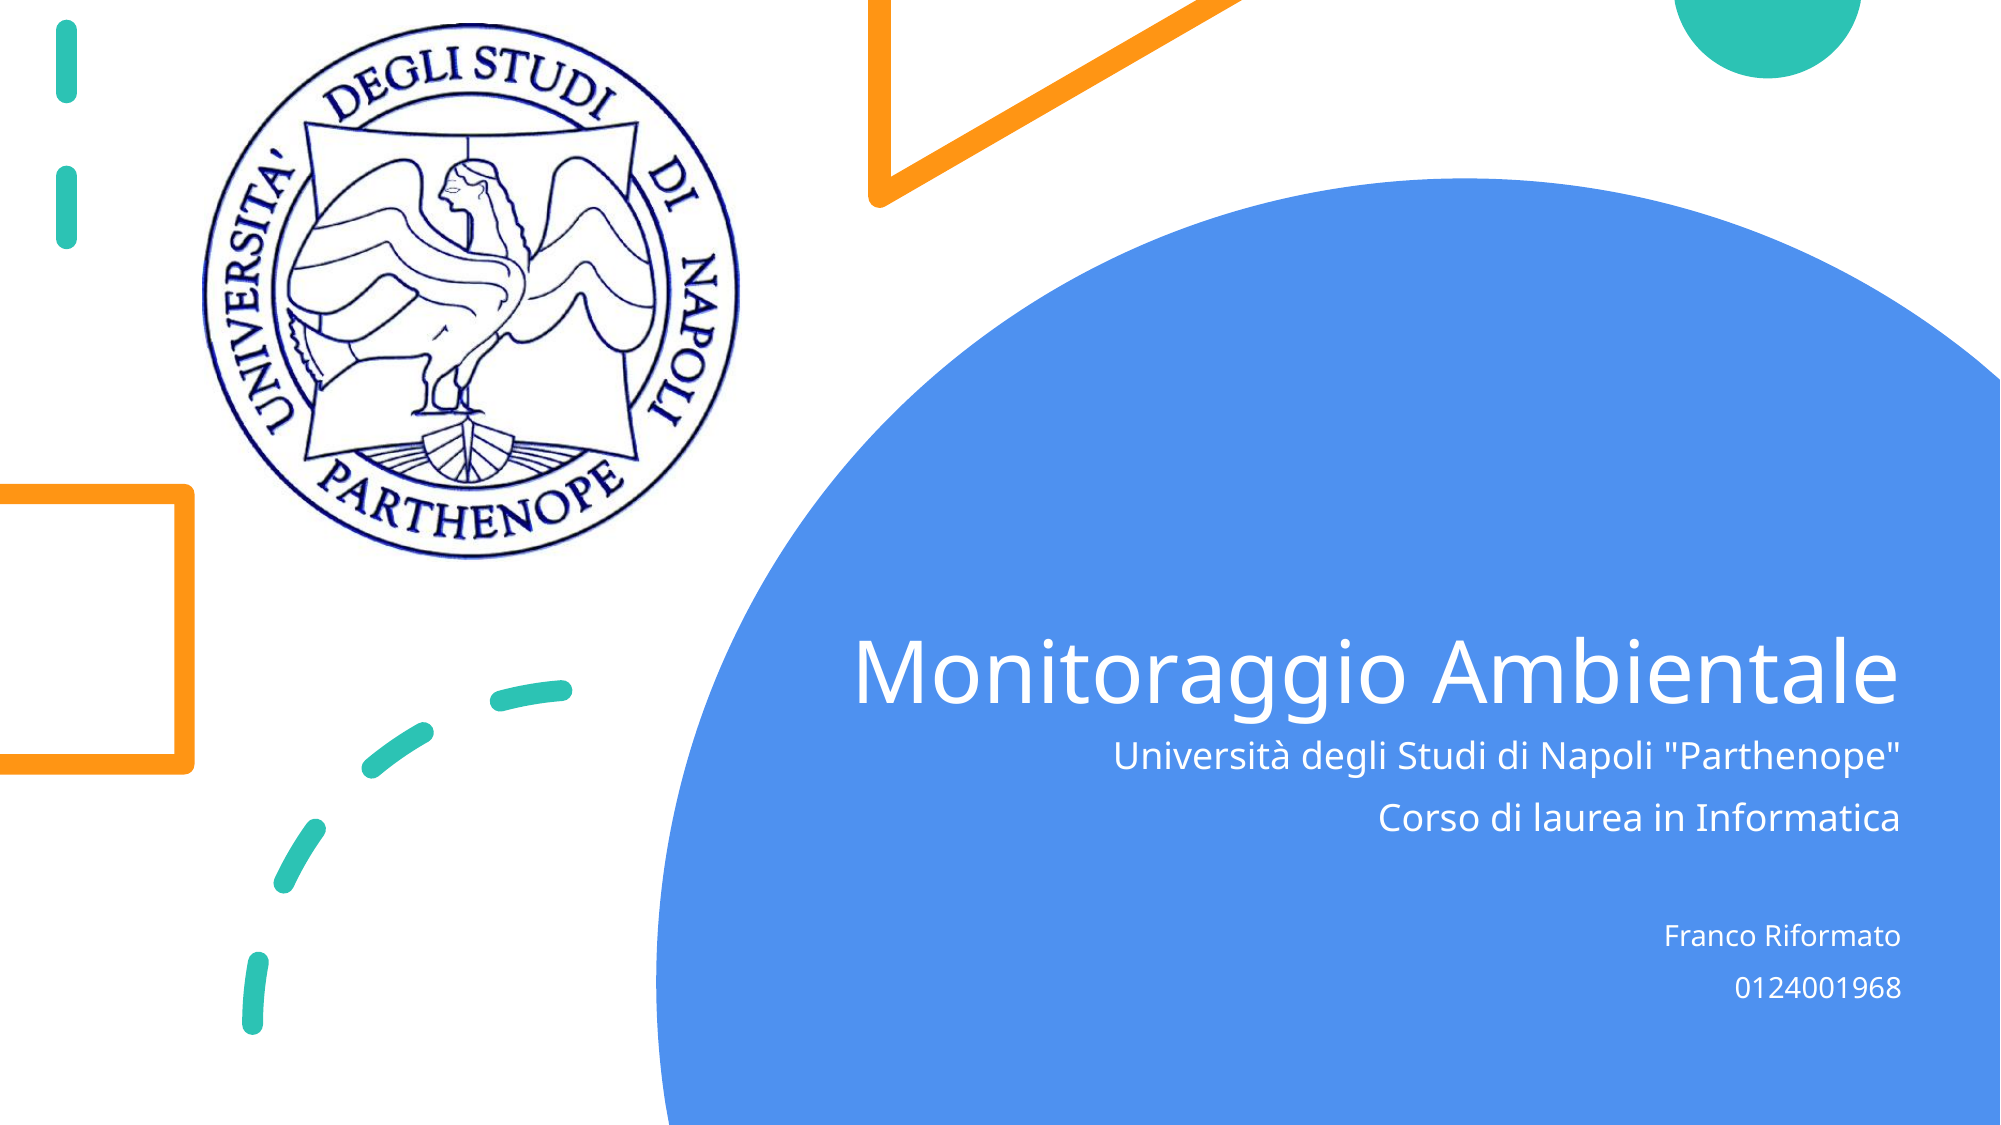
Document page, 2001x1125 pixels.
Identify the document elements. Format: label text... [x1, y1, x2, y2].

subtitle Università degli Studi di Napoli "Parthenope" Corso di laurea in Informatica Franco Riformato 0124001968 [835, 729, 1917, 1071]
picture [202, 22, 742, 563]
title Monitoraggio Ambientale [835, 610, 1917, 729]
